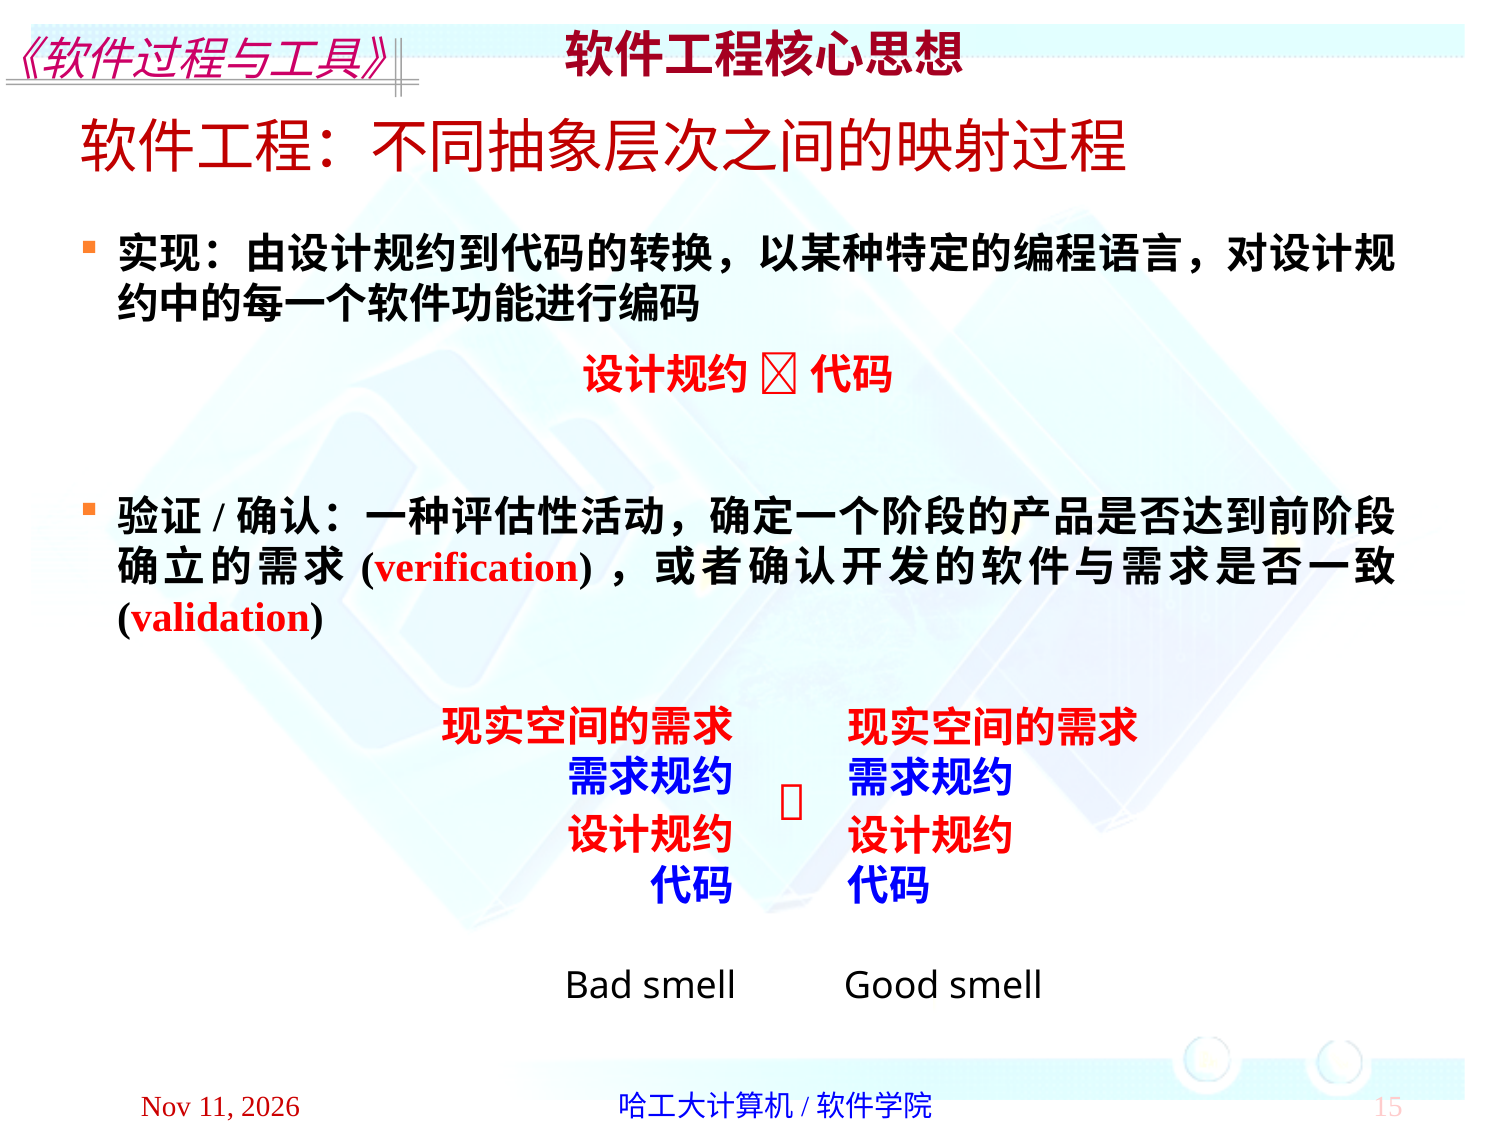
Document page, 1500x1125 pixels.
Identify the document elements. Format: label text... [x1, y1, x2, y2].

text_box Bad smell [549, 954, 752, 1014]
text_box Good smell [828, 954, 1058, 1014]
text_box 软件工程：不同抽象层次之间的映射过程 [64, 101, 1415, 209]
text_box  [761, 763, 822, 839]
text_box 软件工程核心思想 [389, 15, 1140, 90]
text_box 实现：由设计规约到代码的转换，以某种特定的编程语言，对设计规约中的每一个软件功能进行编码 设计规约  代码 验证/确认：一种评估性活动，确定一个阶段的产品是否达到前阶段确立的需求(verification)，或者确认开发的软件与需求是否一致 (validation) [64, 219, 1412, 681]
text_box 现实空间的需求 需求规约 设计规约 代码 [427, 692, 749, 916]
text_box 现实空间的需求 需求规约 设计规约 代码 [832, 693, 1155, 917]
